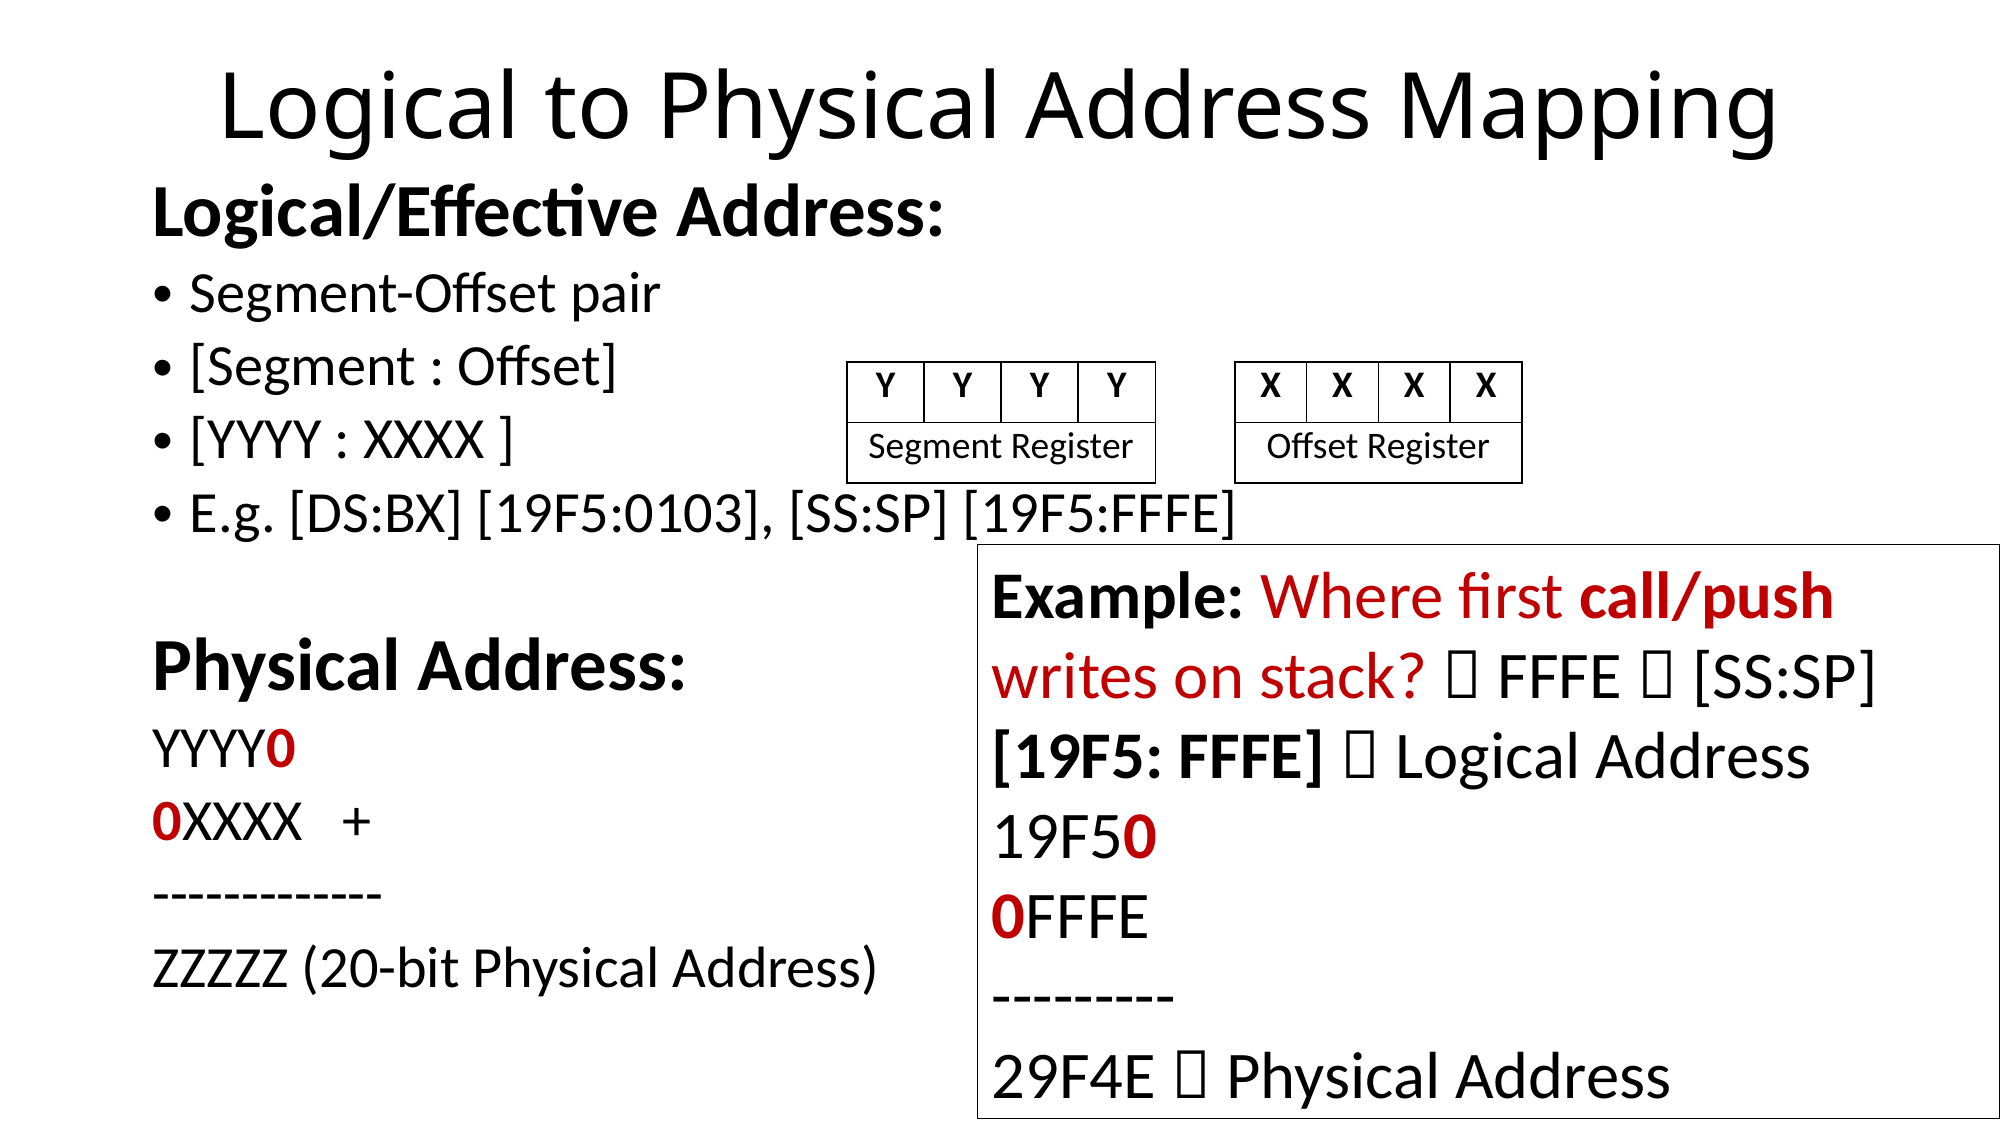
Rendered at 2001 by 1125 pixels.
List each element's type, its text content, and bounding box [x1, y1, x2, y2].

list Logical/Effective Address: Segment-Offset pair [Segment : Offset] [YYYY : XXXX ] E.g. [DS:BX] [19F5:0103], [SS:SP] [19F5:FFFE] Physical Address: YYYY0 0XXXX + ------------- ZZZZZ (20-bit Physical Address) [137, 174, 1910, 1102]
text_box Example: Where first call/push writes on stack?  FFFE  [SS:SP] [19F5: FFFE]  Logical Address 19F50 0FFFE --------- 29F4E  Physical Address [977, 544, 2000, 1119]
title Logical to Physical Address Mapping [137, 0, 1863, 174]
